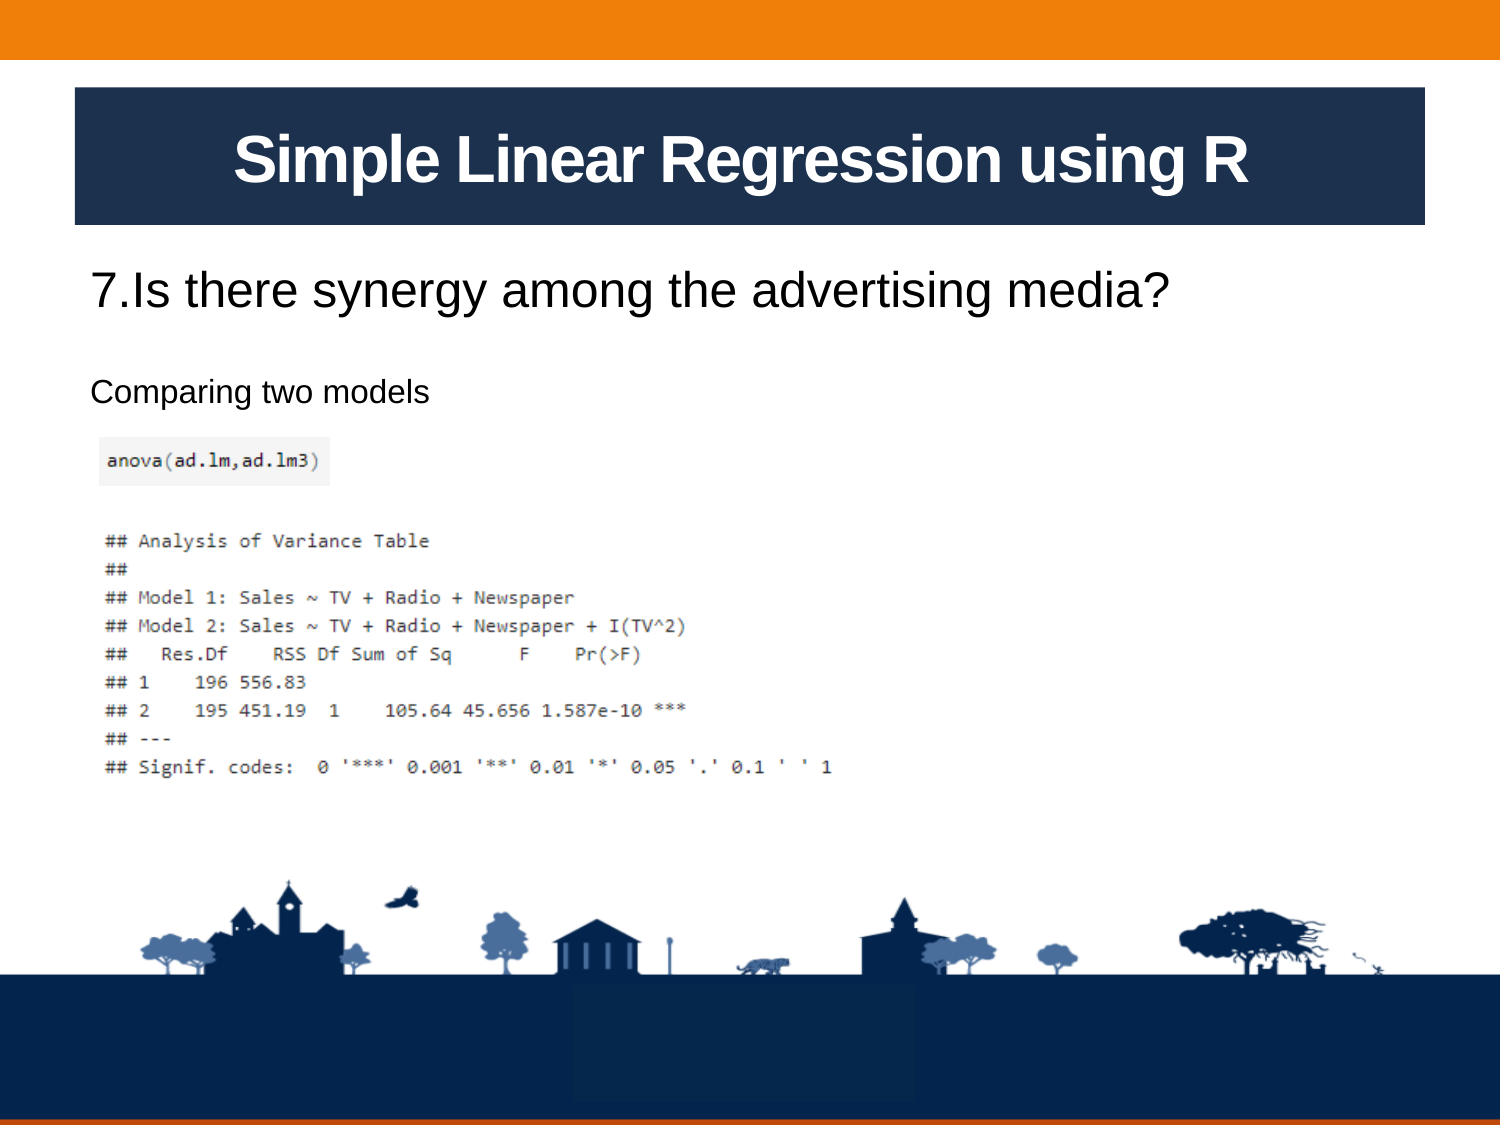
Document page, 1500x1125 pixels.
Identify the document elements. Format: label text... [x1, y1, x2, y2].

picture [99, 437, 330, 487]
text_box Simple Linear Regression using R [74, 87, 1425, 225]
text_box 7.Is there synergy among the advertising media? Comparing two models [74, 249, 1425, 871]
picture [99, 524, 844, 783]
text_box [0, 874, 1500, 1125]
